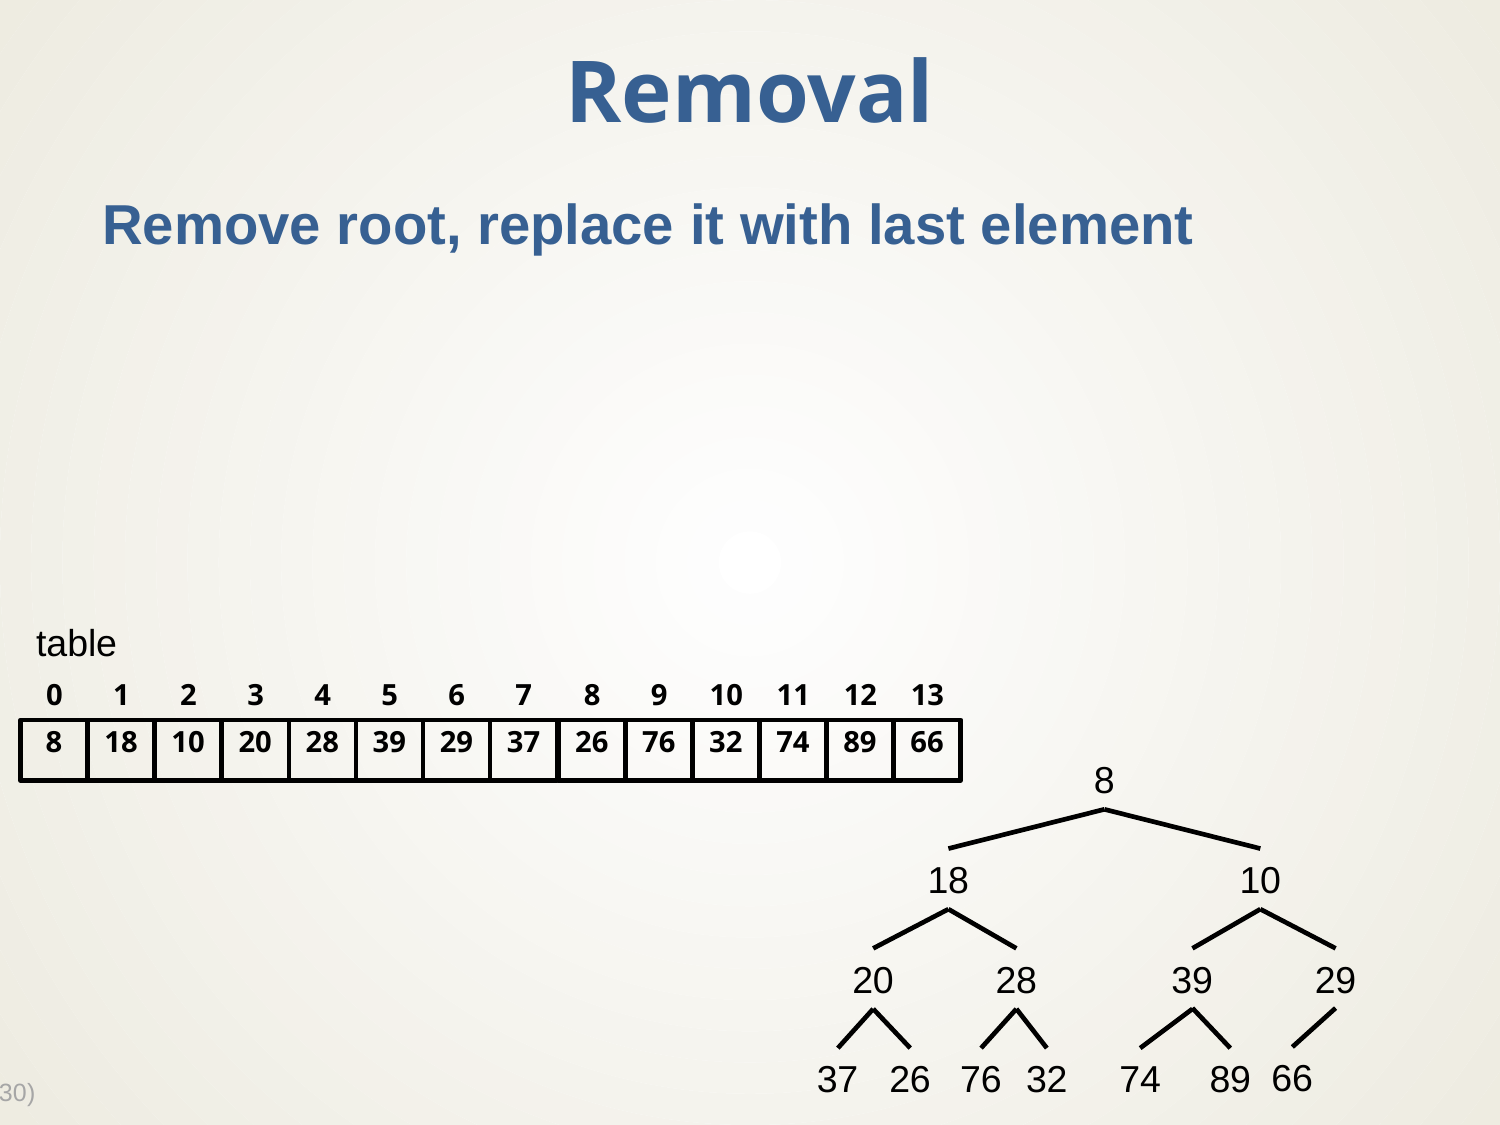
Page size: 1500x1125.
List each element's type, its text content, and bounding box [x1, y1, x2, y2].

text_box table [21, 612, 133, 671]
text_box 66 [898, 734, 961, 747]
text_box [20, 672, 895, 781]
text_box 13 [895, 672, 961, 734]
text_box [1292, 1008, 1336, 1048]
list Remove root, replace it with last element [56, 187, 1444, 1036]
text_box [801, 748, 1373, 1109]
title Removal [0, 24, 1500, 166]
